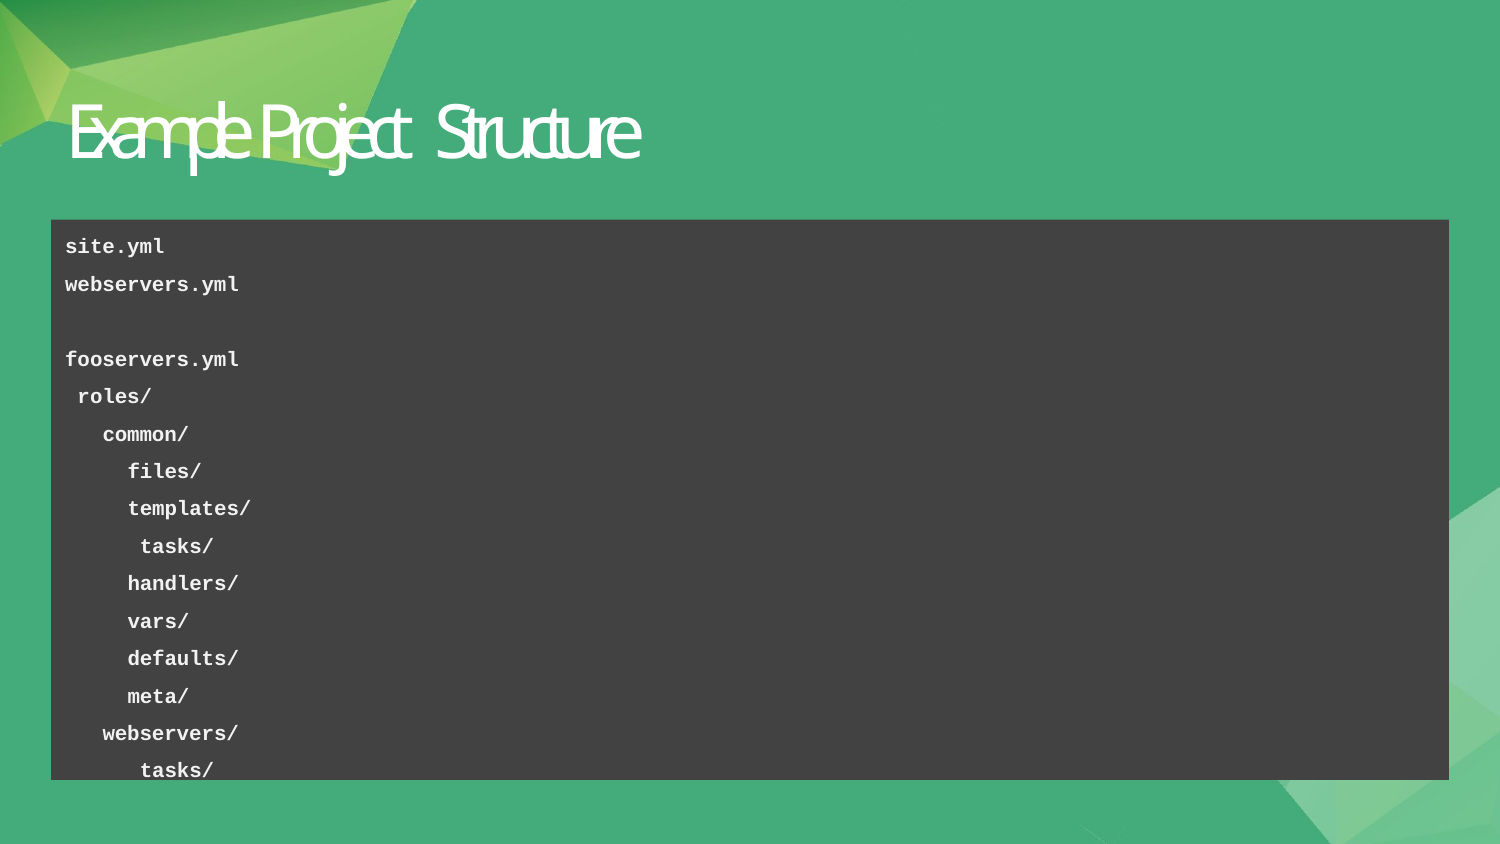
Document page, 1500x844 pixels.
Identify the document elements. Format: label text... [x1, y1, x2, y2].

text_box [51, 219, 63, 780]
title Example Project Structure [63, 81, 780, 219]
text_box site.yml webservers.yml fooservers.yml roles/ common/ files/ templates/ tasks/ handlers/ vars/ defaults/ meta/ webservers/ tasks/ [63, 218, 255, 783]
text_box [255, 219, 1449, 780]
picture [0, 0, 1500, 844]
